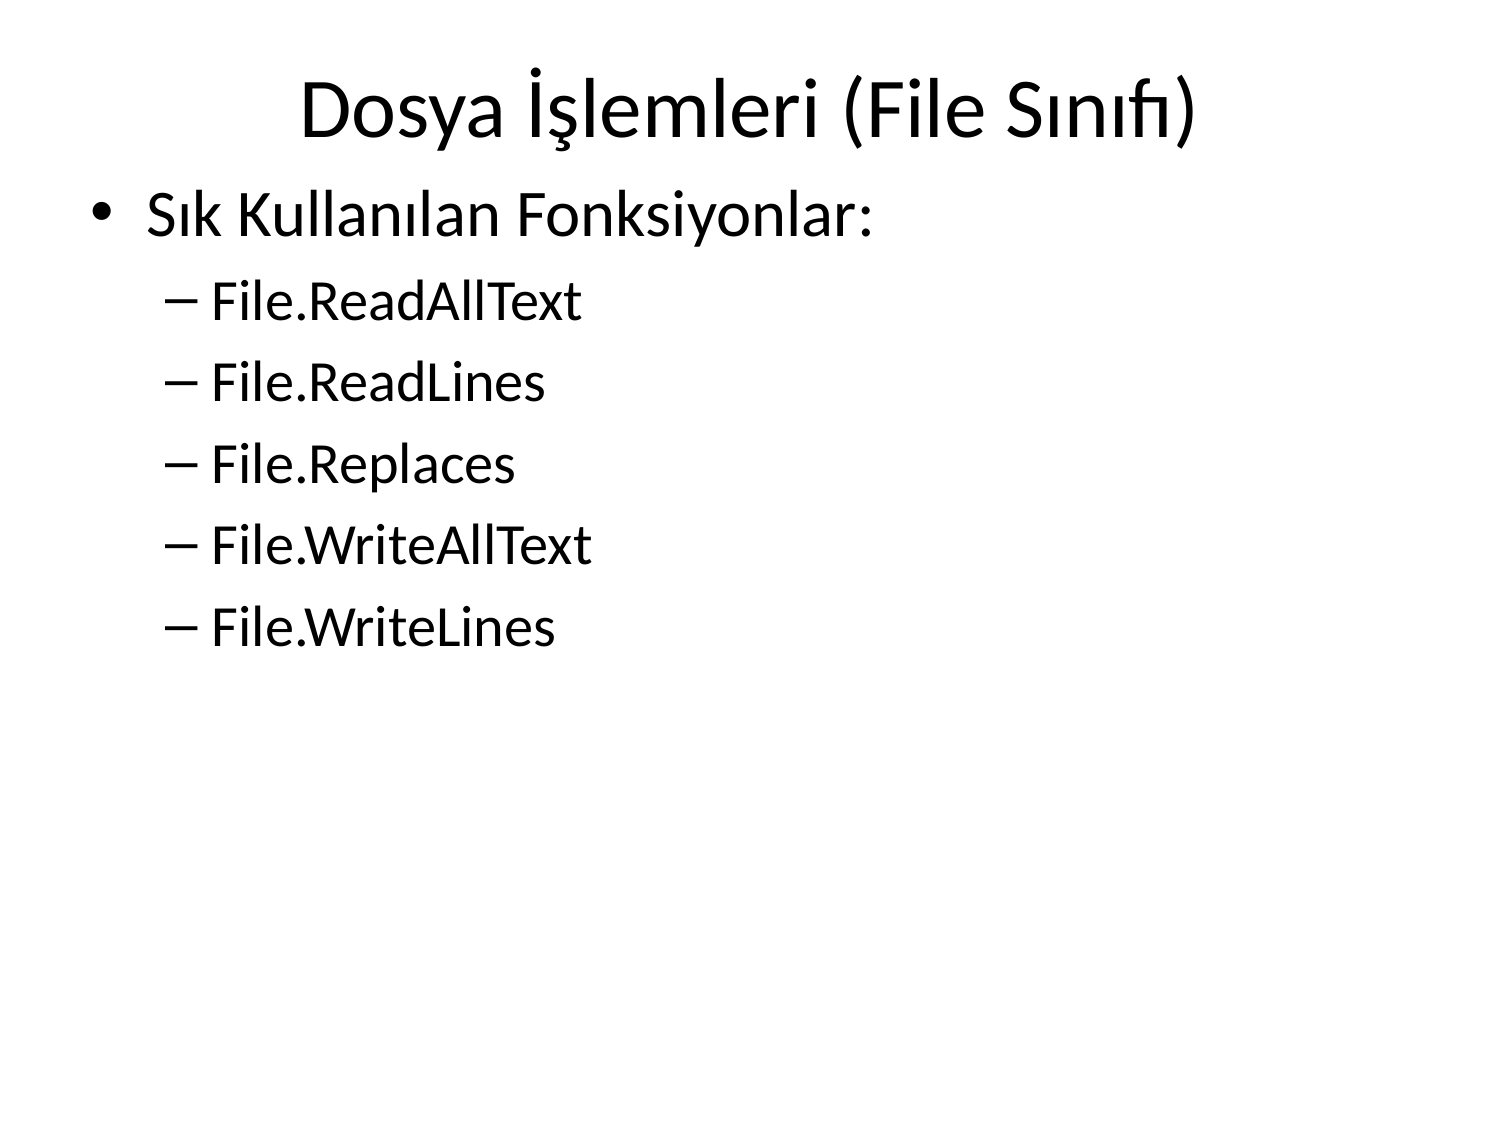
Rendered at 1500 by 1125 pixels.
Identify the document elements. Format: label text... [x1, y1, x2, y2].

title Dosya İşlemleri (File Sınıfı) [75, 45, 1425, 162]
list Sık Kullanılan Fonksiyonlar: File.ReadAllText File.ReadLines File.Replaces File.WriteAllText File.WriteLines [75, 162, 1425, 1005]
